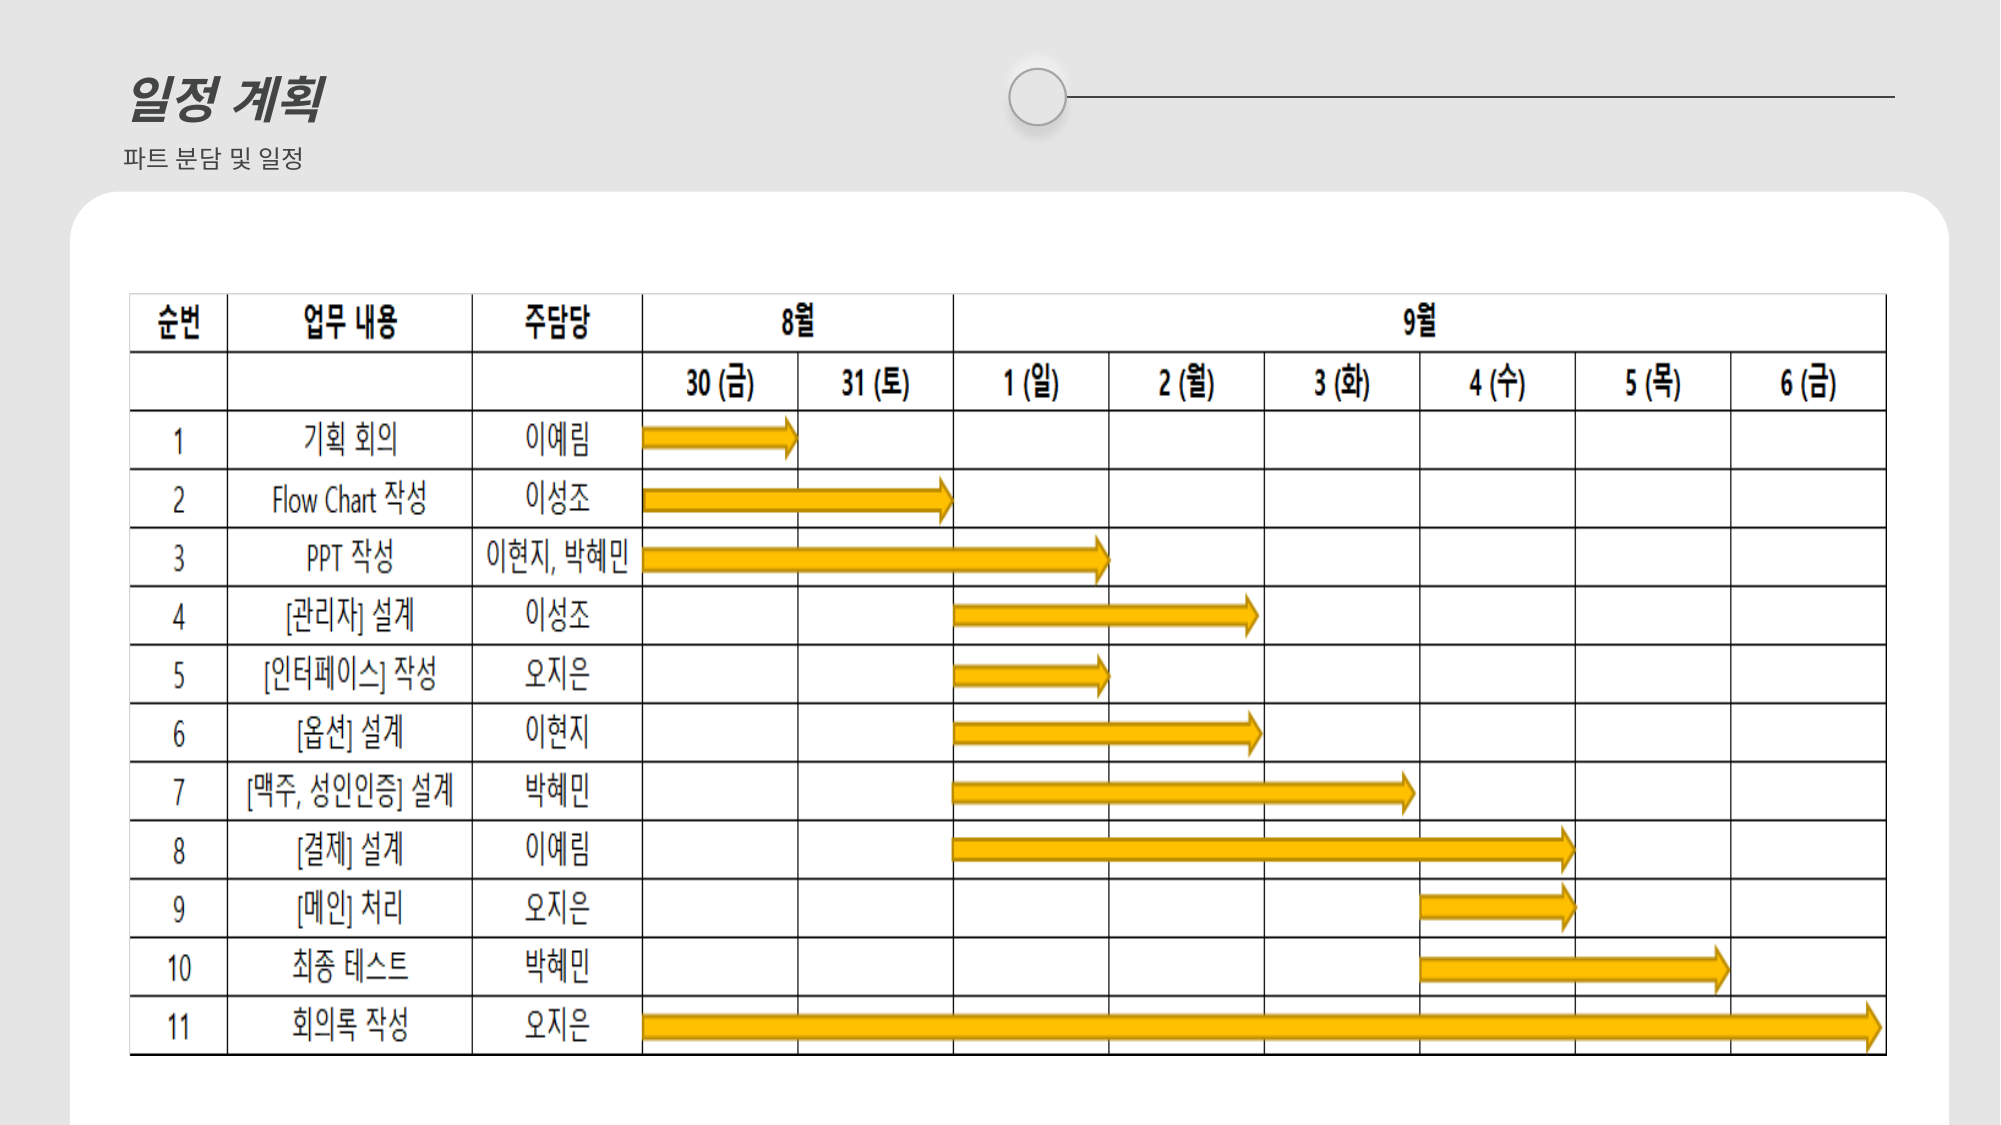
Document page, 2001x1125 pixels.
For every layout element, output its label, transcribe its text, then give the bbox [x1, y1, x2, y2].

text_box [68, 190, 1951, 1125]
text_box 일정 계획 파트 분담 및 일정 [108, 30, 873, 181]
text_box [1009, 68, 1066, 126]
picture [129, 293, 1887, 1057]
